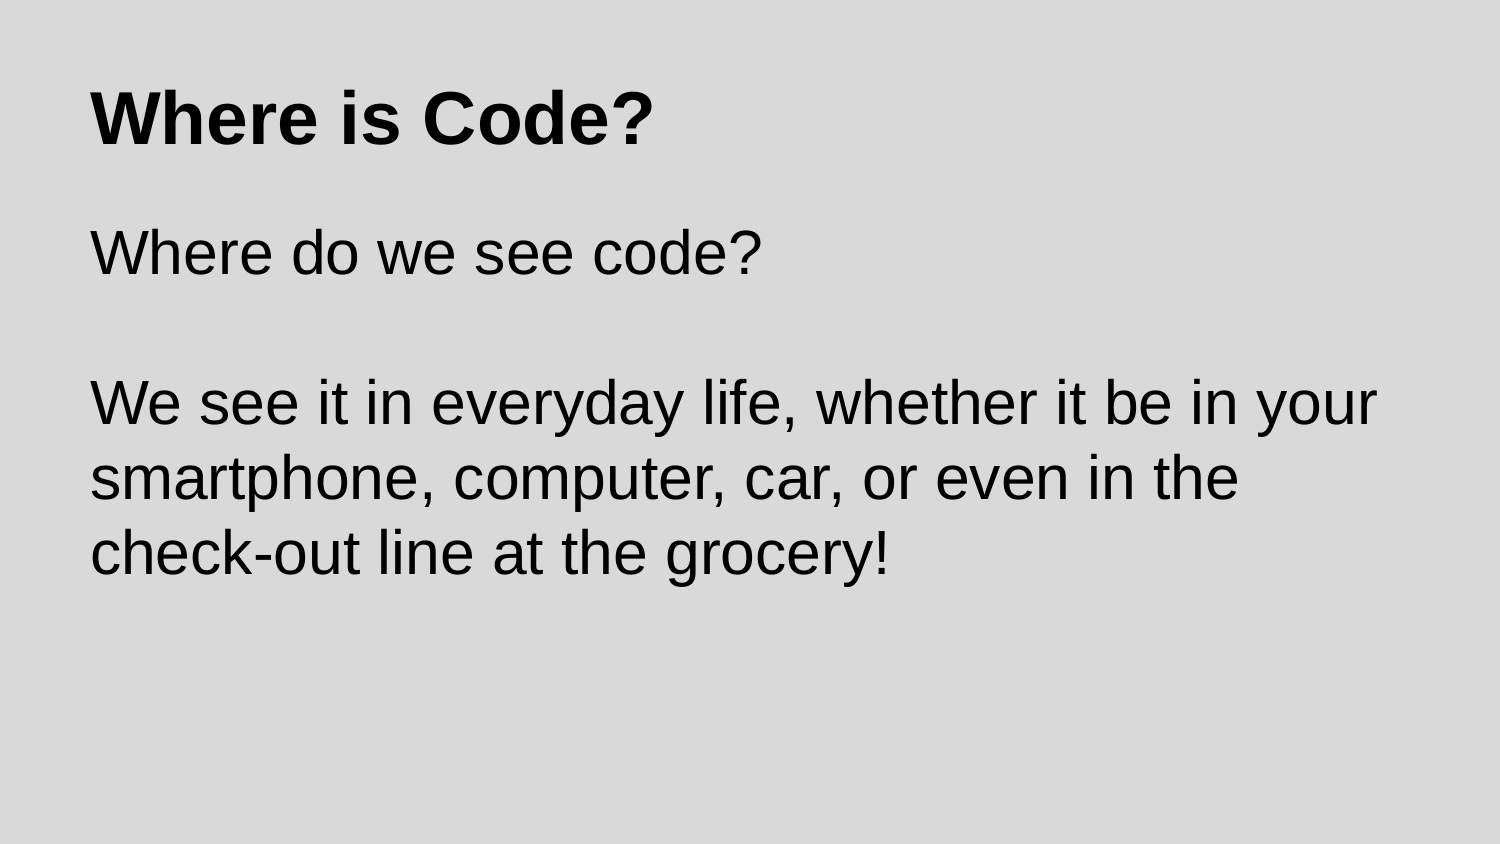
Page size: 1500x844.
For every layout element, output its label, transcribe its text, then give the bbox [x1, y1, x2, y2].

title Where is Code? [75, 33, 1425, 175]
list Where do we see code? We see it in everyday life, whether it be in your smartphone, computer, car, or even in the check-out line at the grocery! [75, 196, 1425, 808]
